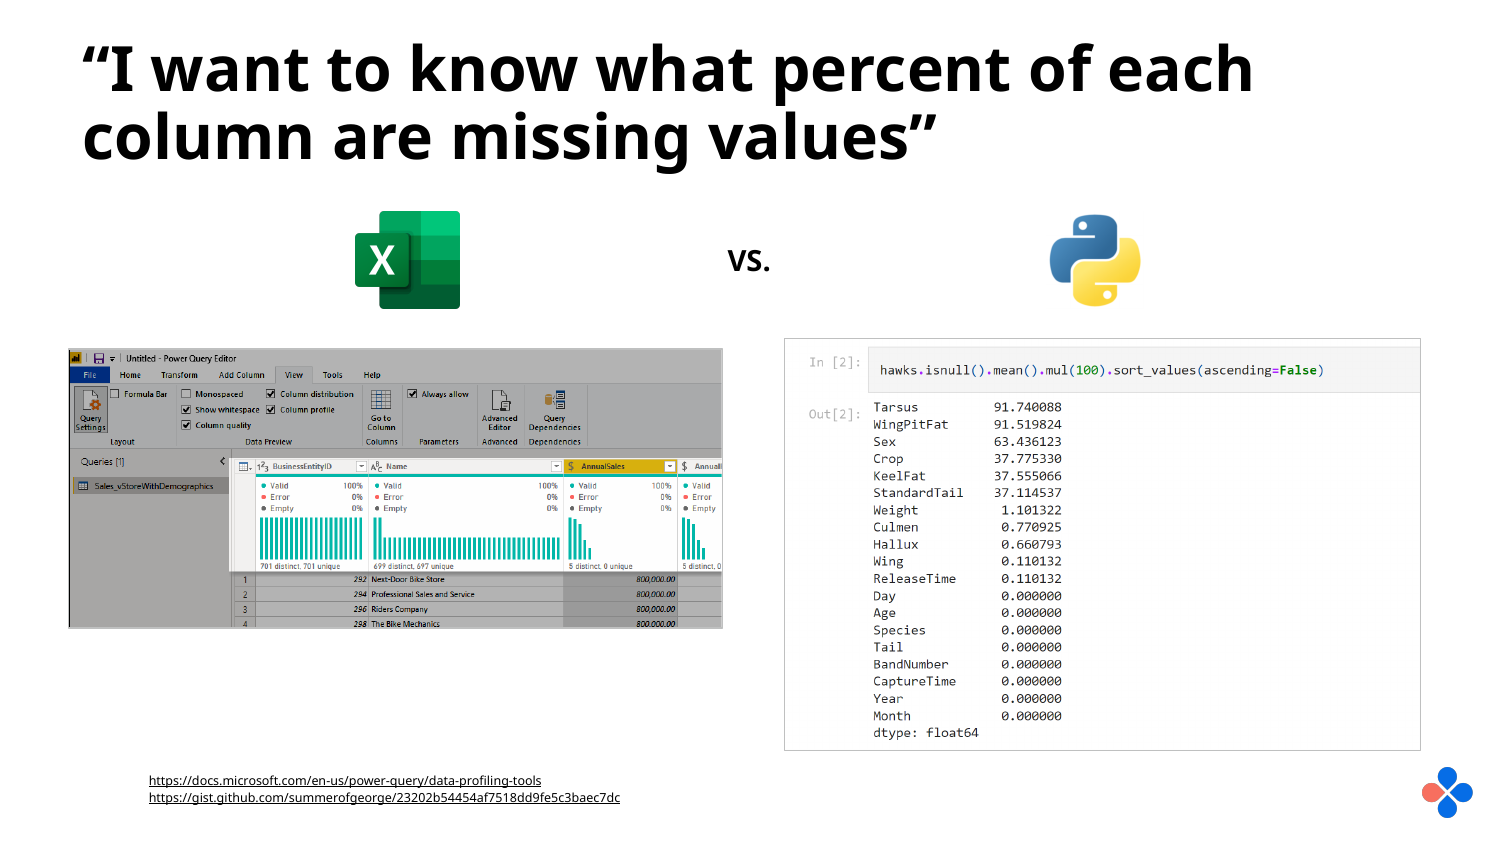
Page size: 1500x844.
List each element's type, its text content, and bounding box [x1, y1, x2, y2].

picture [1046, 210, 1144, 309]
picture [1422, 767, 1474, 818]
title “I want to know what percent of each column are missing values” [82, 3, 1416, 207]
picture [68, 349, 722, 628]
text_box VS. [689, 226, 809, 292]
picture [784, 338, 1421, 751]
text_box https://docs.microsoft.com/en-us/power-query/data-profiling-tools https://gist.github.com/summerofgeorge/23202b54454af7518dd9fe5c3baec7dc [133, 757, 658, 822]
picture [355, 210, 461, 309]
